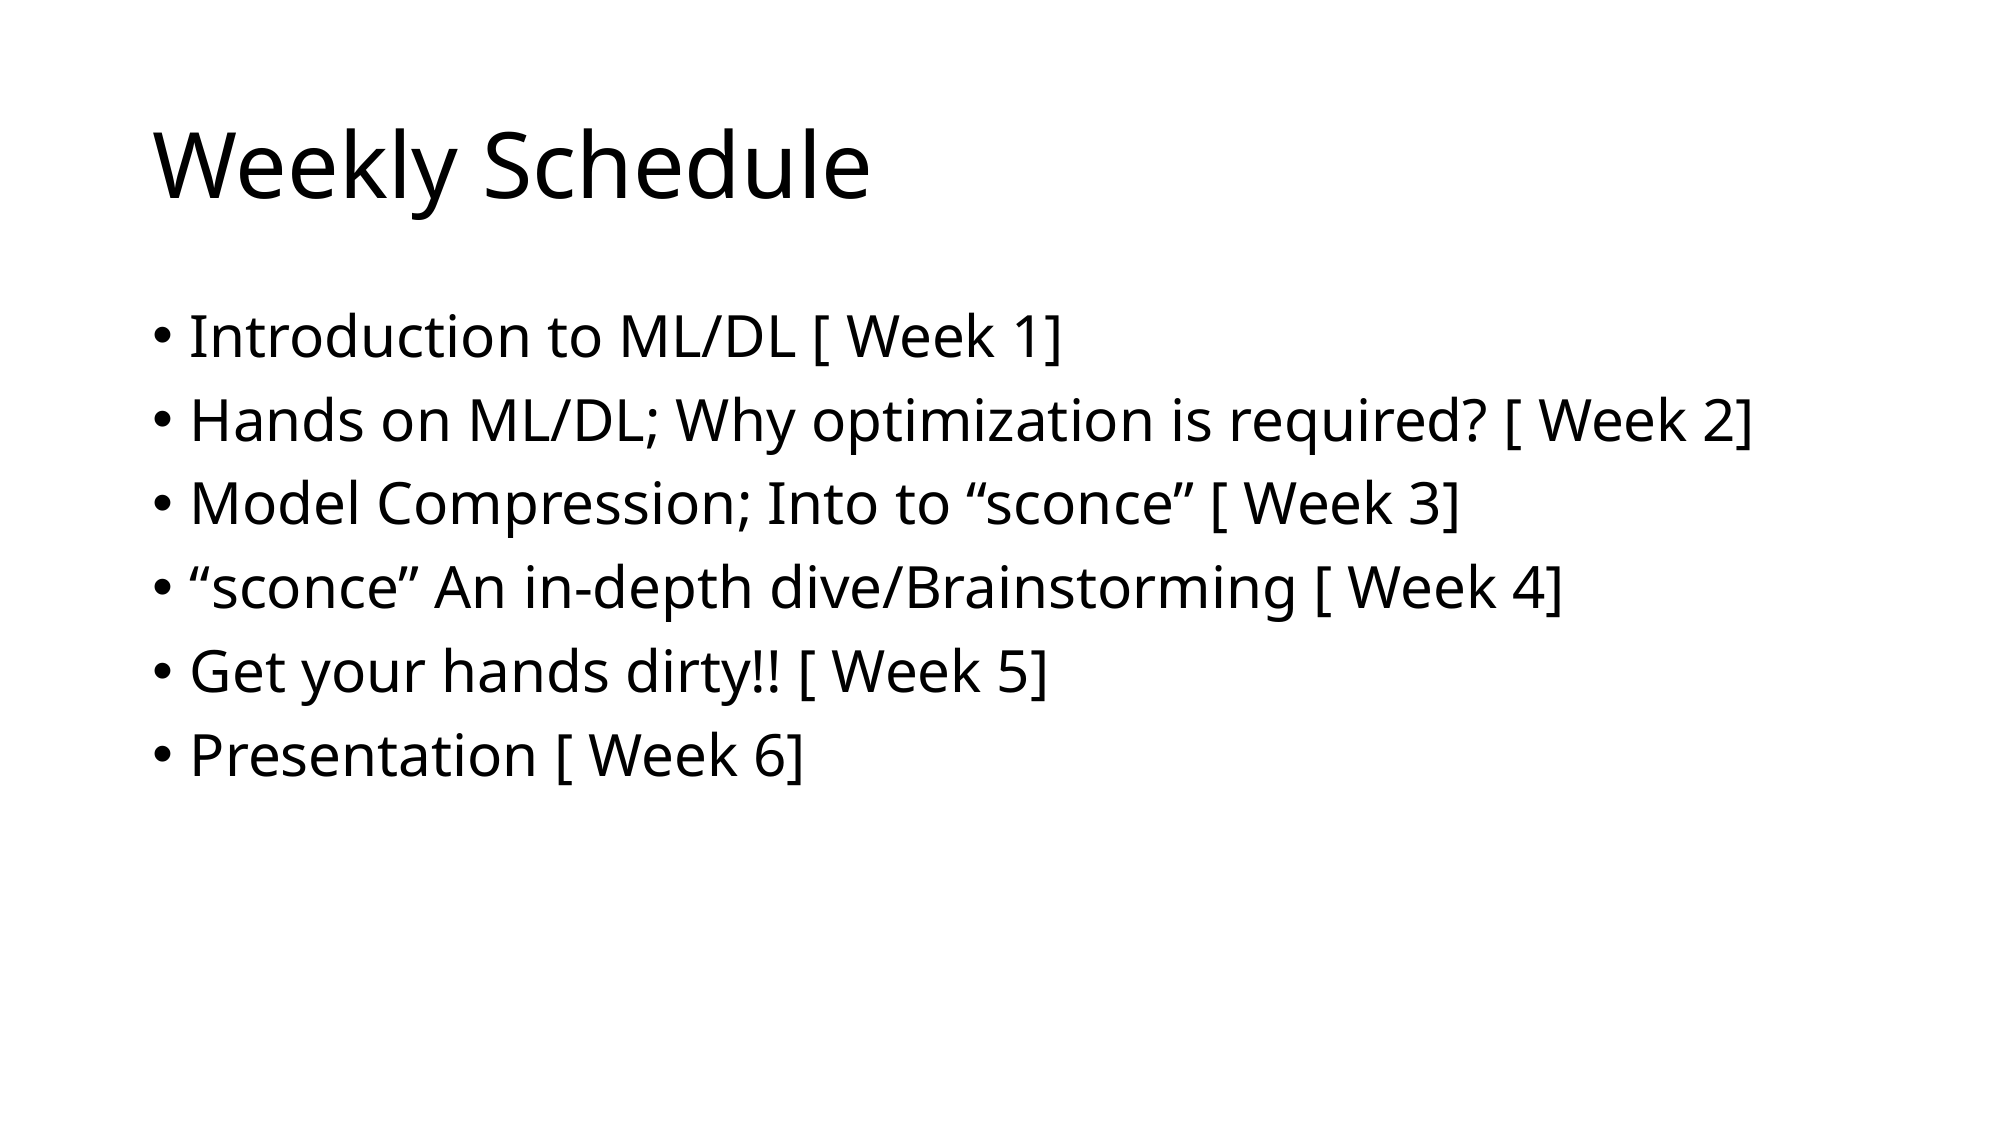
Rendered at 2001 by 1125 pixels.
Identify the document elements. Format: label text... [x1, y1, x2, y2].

title Weekly Schedule [137, 59, 1863, 278]
list Introduction to ML/DL [ Week 1] Hands on ML/DL; Why optimization is required? [ Week 2] Model Compression; Into to “sconce” [ Week 3] “sconce” An in-depth dive/Brainstorming [ Week 4] Get your hands dirty!! [ Week 5] Presentation [ Week 6] [137, 299, 1863, 1014]
